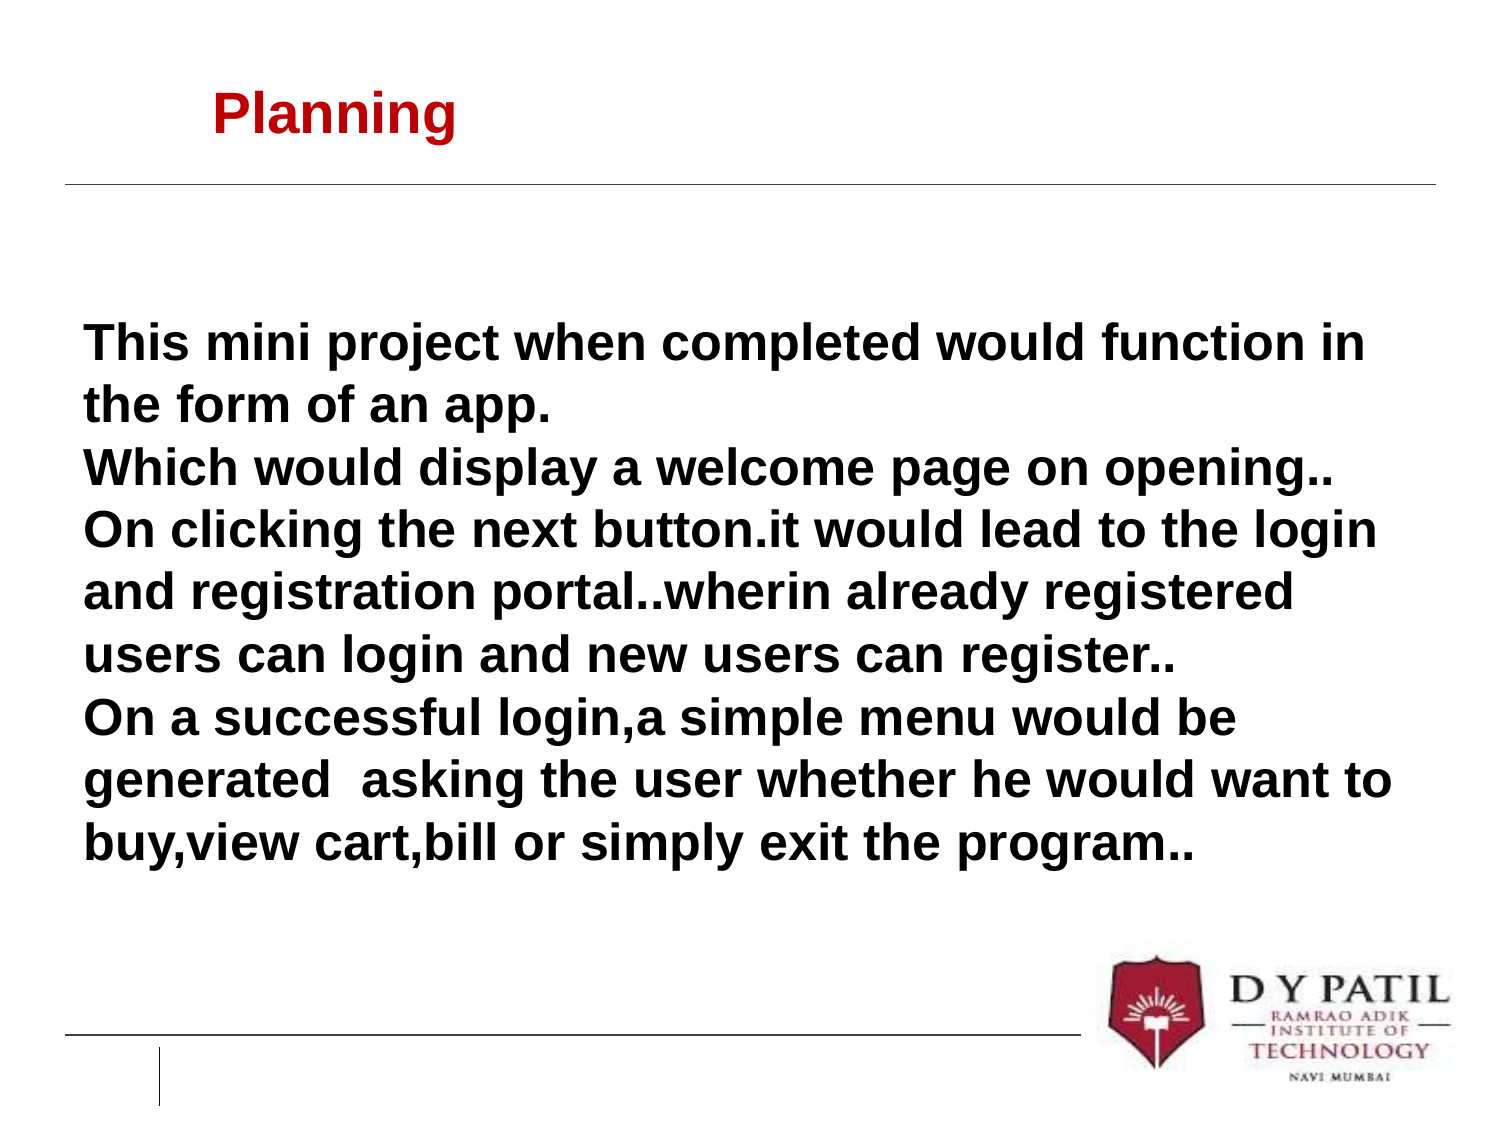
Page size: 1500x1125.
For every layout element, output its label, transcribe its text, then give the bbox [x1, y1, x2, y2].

picture [1096, 940, 1454, 1083]
list T This mini project when completed would function in the form of an app. Which would display a welcome page on opening.. On clicking the next button.it would lead to the login and registration portal..wherin already registered users can login and new users can register.. On a successful login,a simple menu would be generated asking the user whether he would want to buy,view cart,bill or simply exit the program.. [83, 245, 1400, 877]
title Planning [212, 75, 1229, 146]
